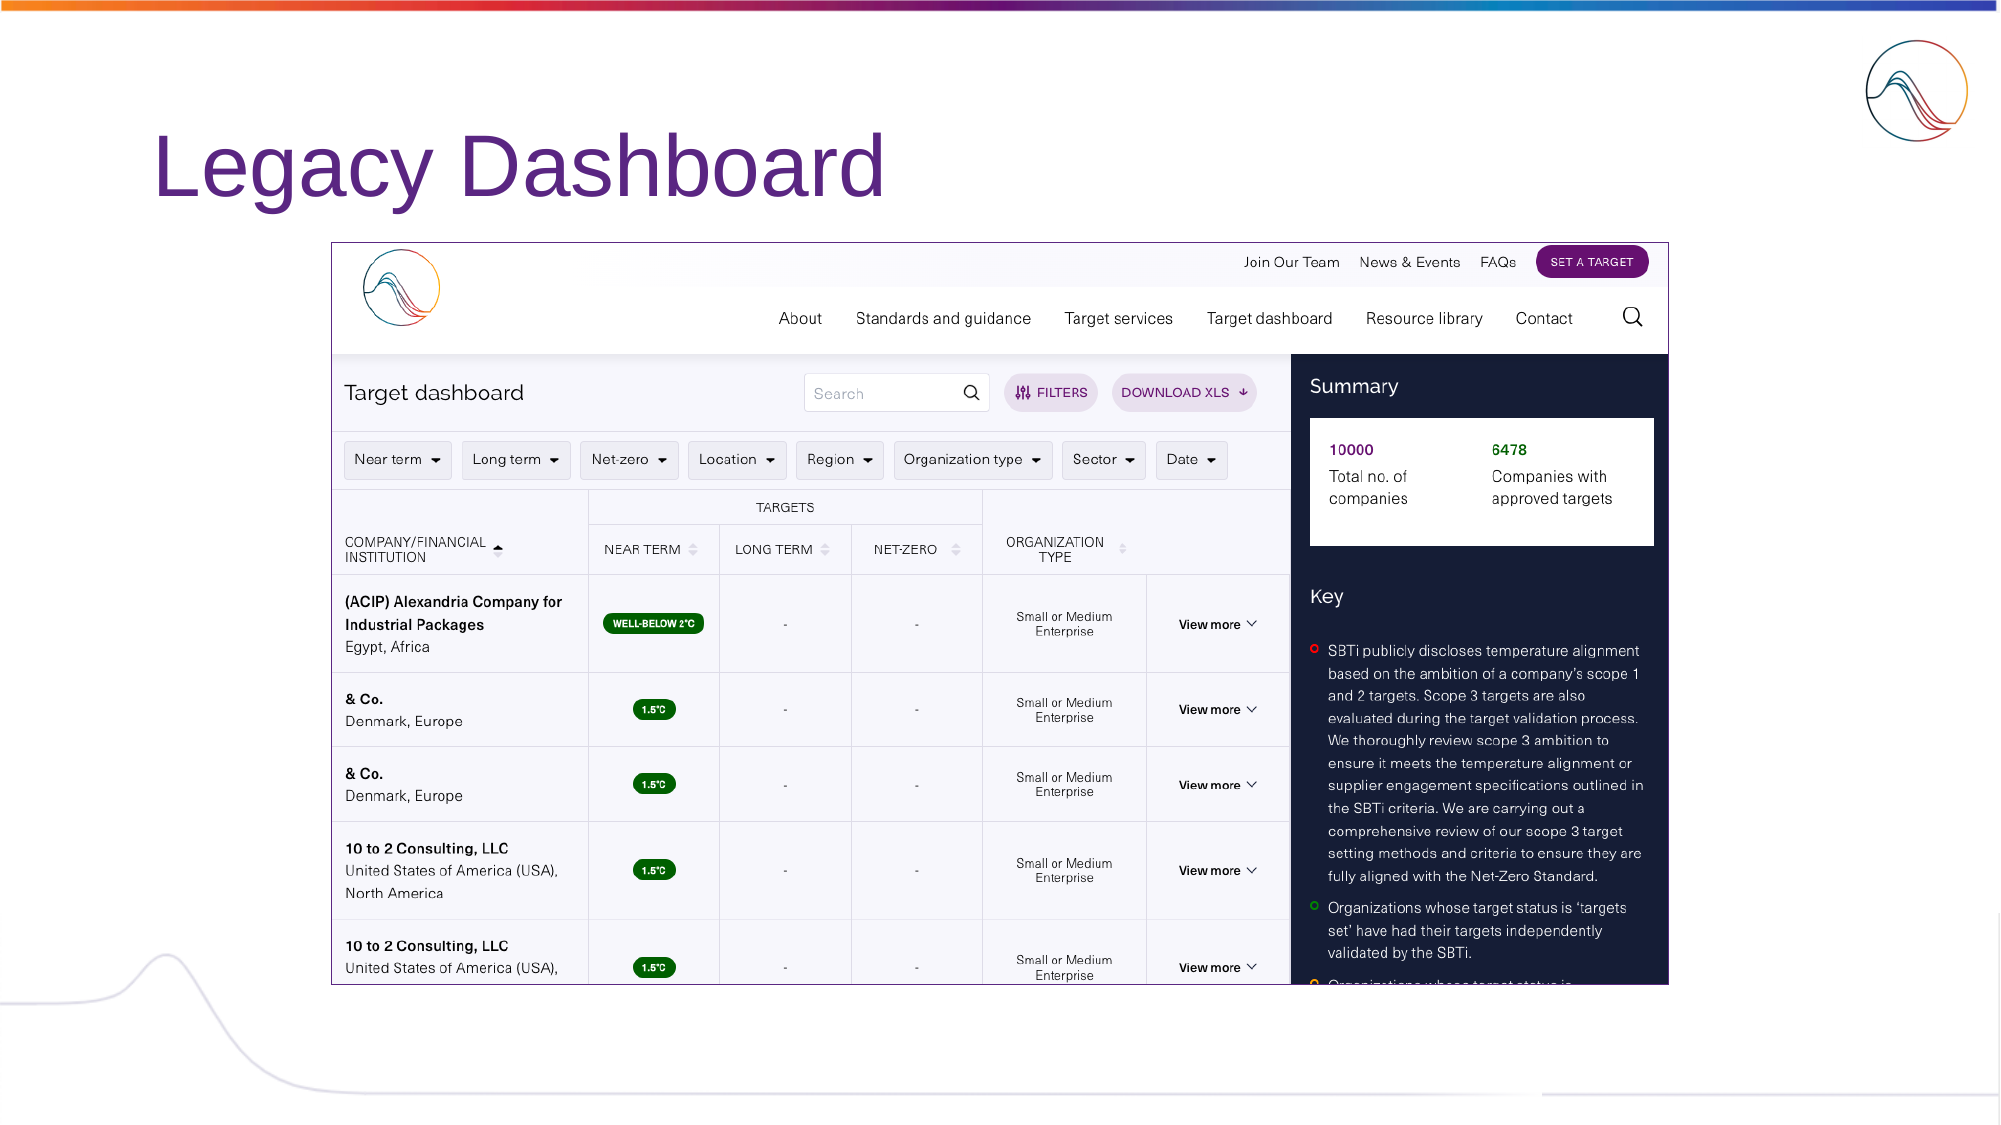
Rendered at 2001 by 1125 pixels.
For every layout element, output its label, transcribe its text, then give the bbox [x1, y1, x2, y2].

picture [1862, 36, 1975, 148]
picture [0, 242, 2000, 1125]
picture [0, 0, 2000, 14]
title Legacy Dashboard [137, 59, 1863, 278]
